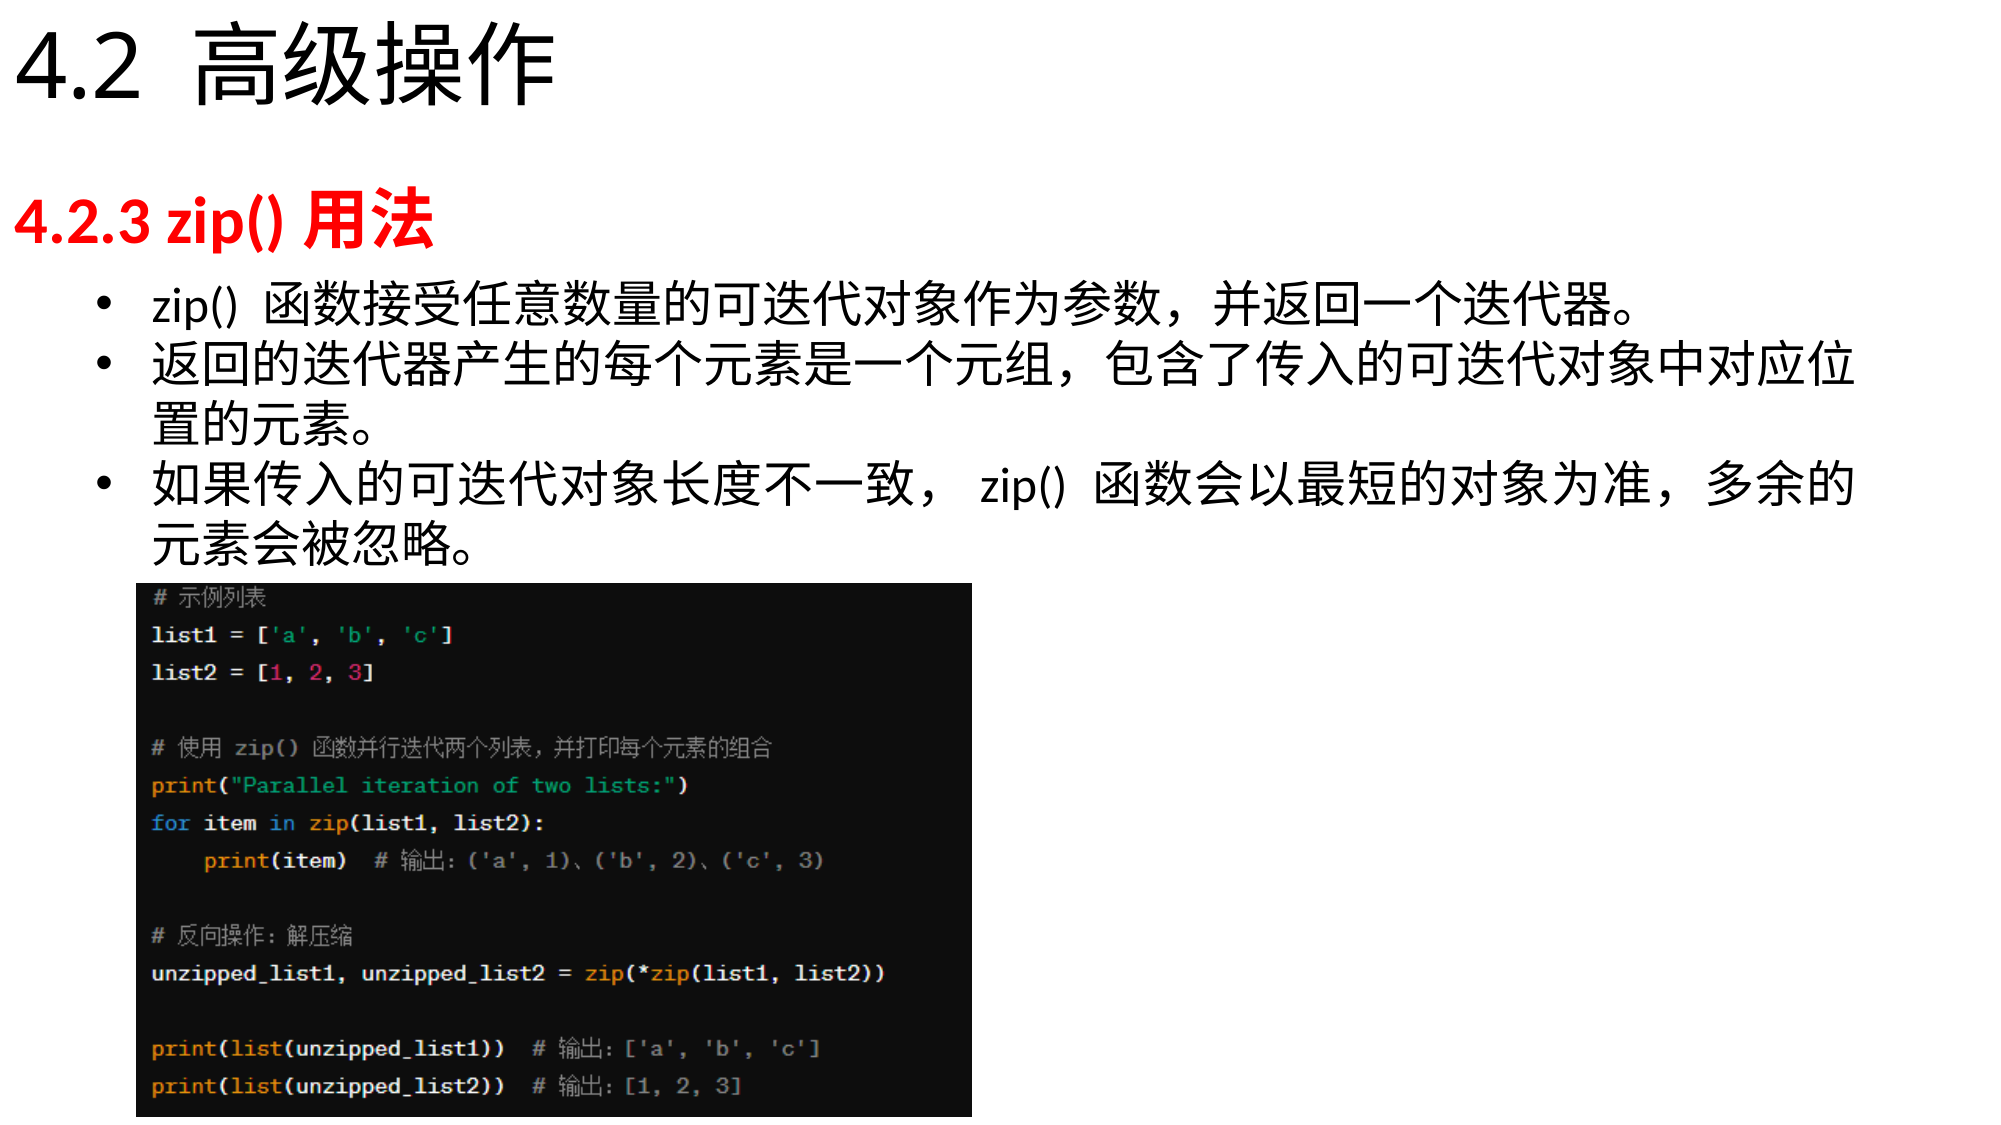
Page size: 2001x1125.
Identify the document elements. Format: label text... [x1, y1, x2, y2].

text_box 4.2.3 zip()用法 [0, 169, 2000, 264]
title 4.2 高级操作 [0, 0, 2000, 138]
picture [136, 583, 972, 1117]
text_box zip() 函数接受任意数量的可迭代对象作为参数，并返回一个迭代器。 返回的迭代器产生的每个元素是一个元组，包含了传入的可迭代对象中对应位置的元素。 如果传入的可迭代对象长度不一致，zip() 函数会以最短的对象为准，多余的元素会被忽略。 [80, 265, 1872, 580]
